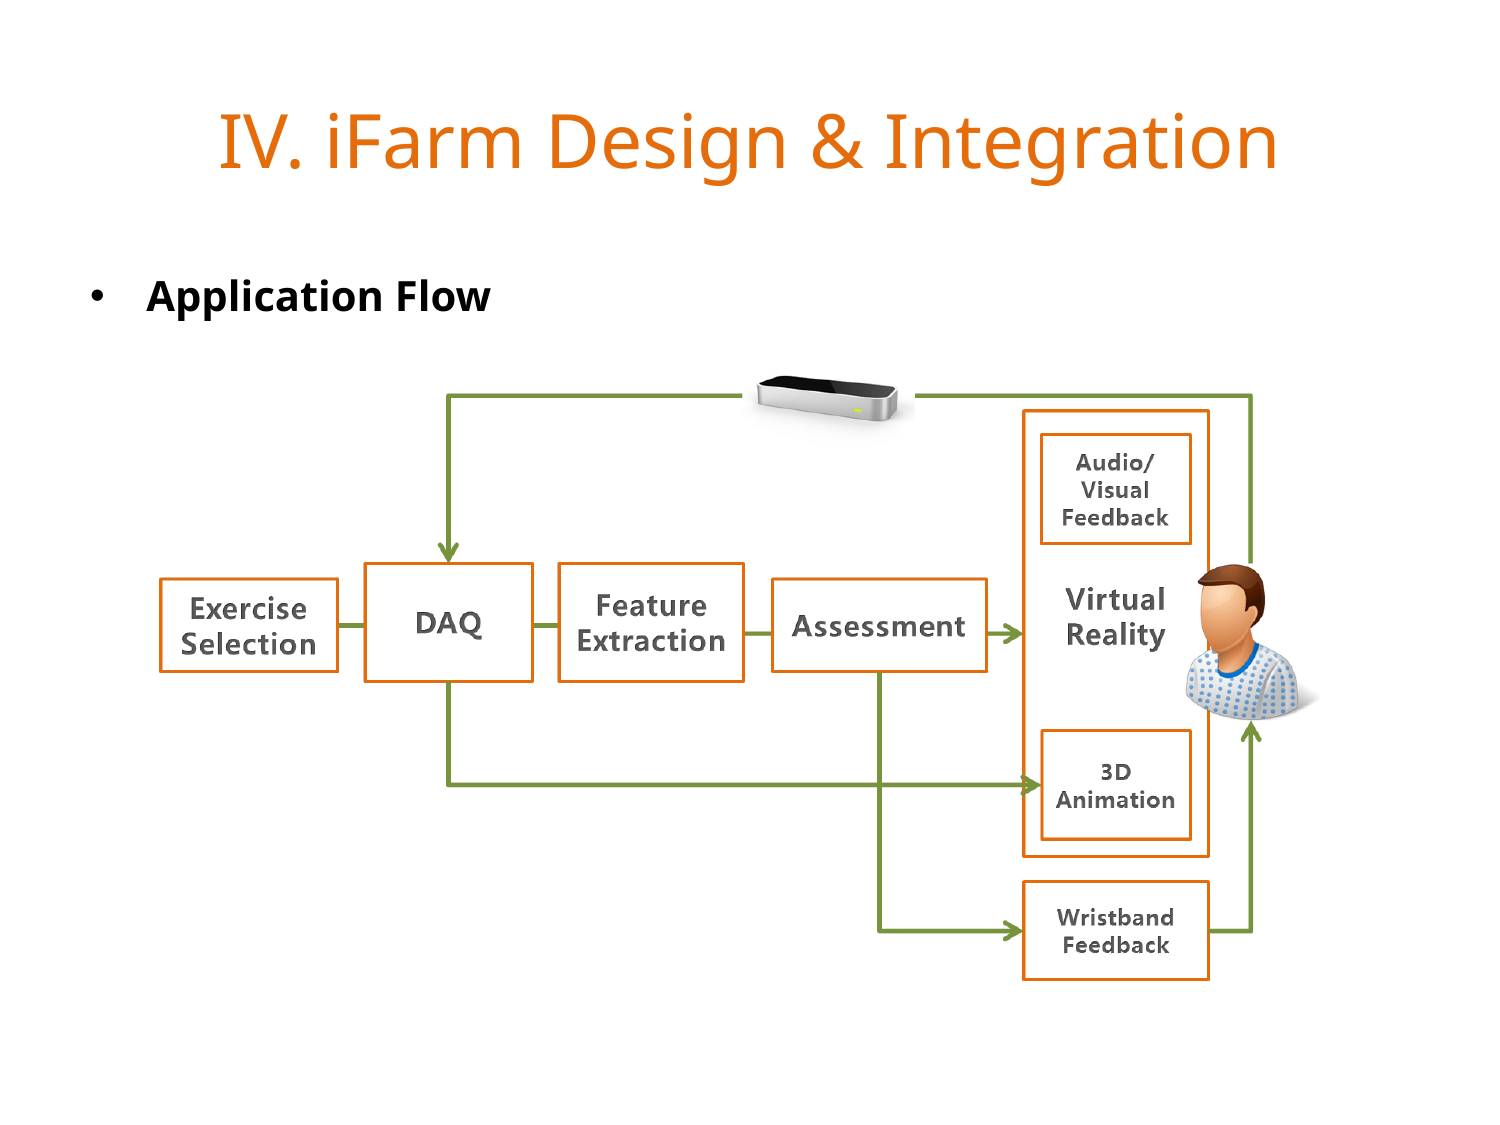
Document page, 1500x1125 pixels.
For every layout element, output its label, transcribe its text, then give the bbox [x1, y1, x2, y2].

list Application Flow [75, 262, 1425, 1005]
title IV. iFarm Design & Integration [75, 45, 1425, 233]
picture [159, 324, 1329, 981]
